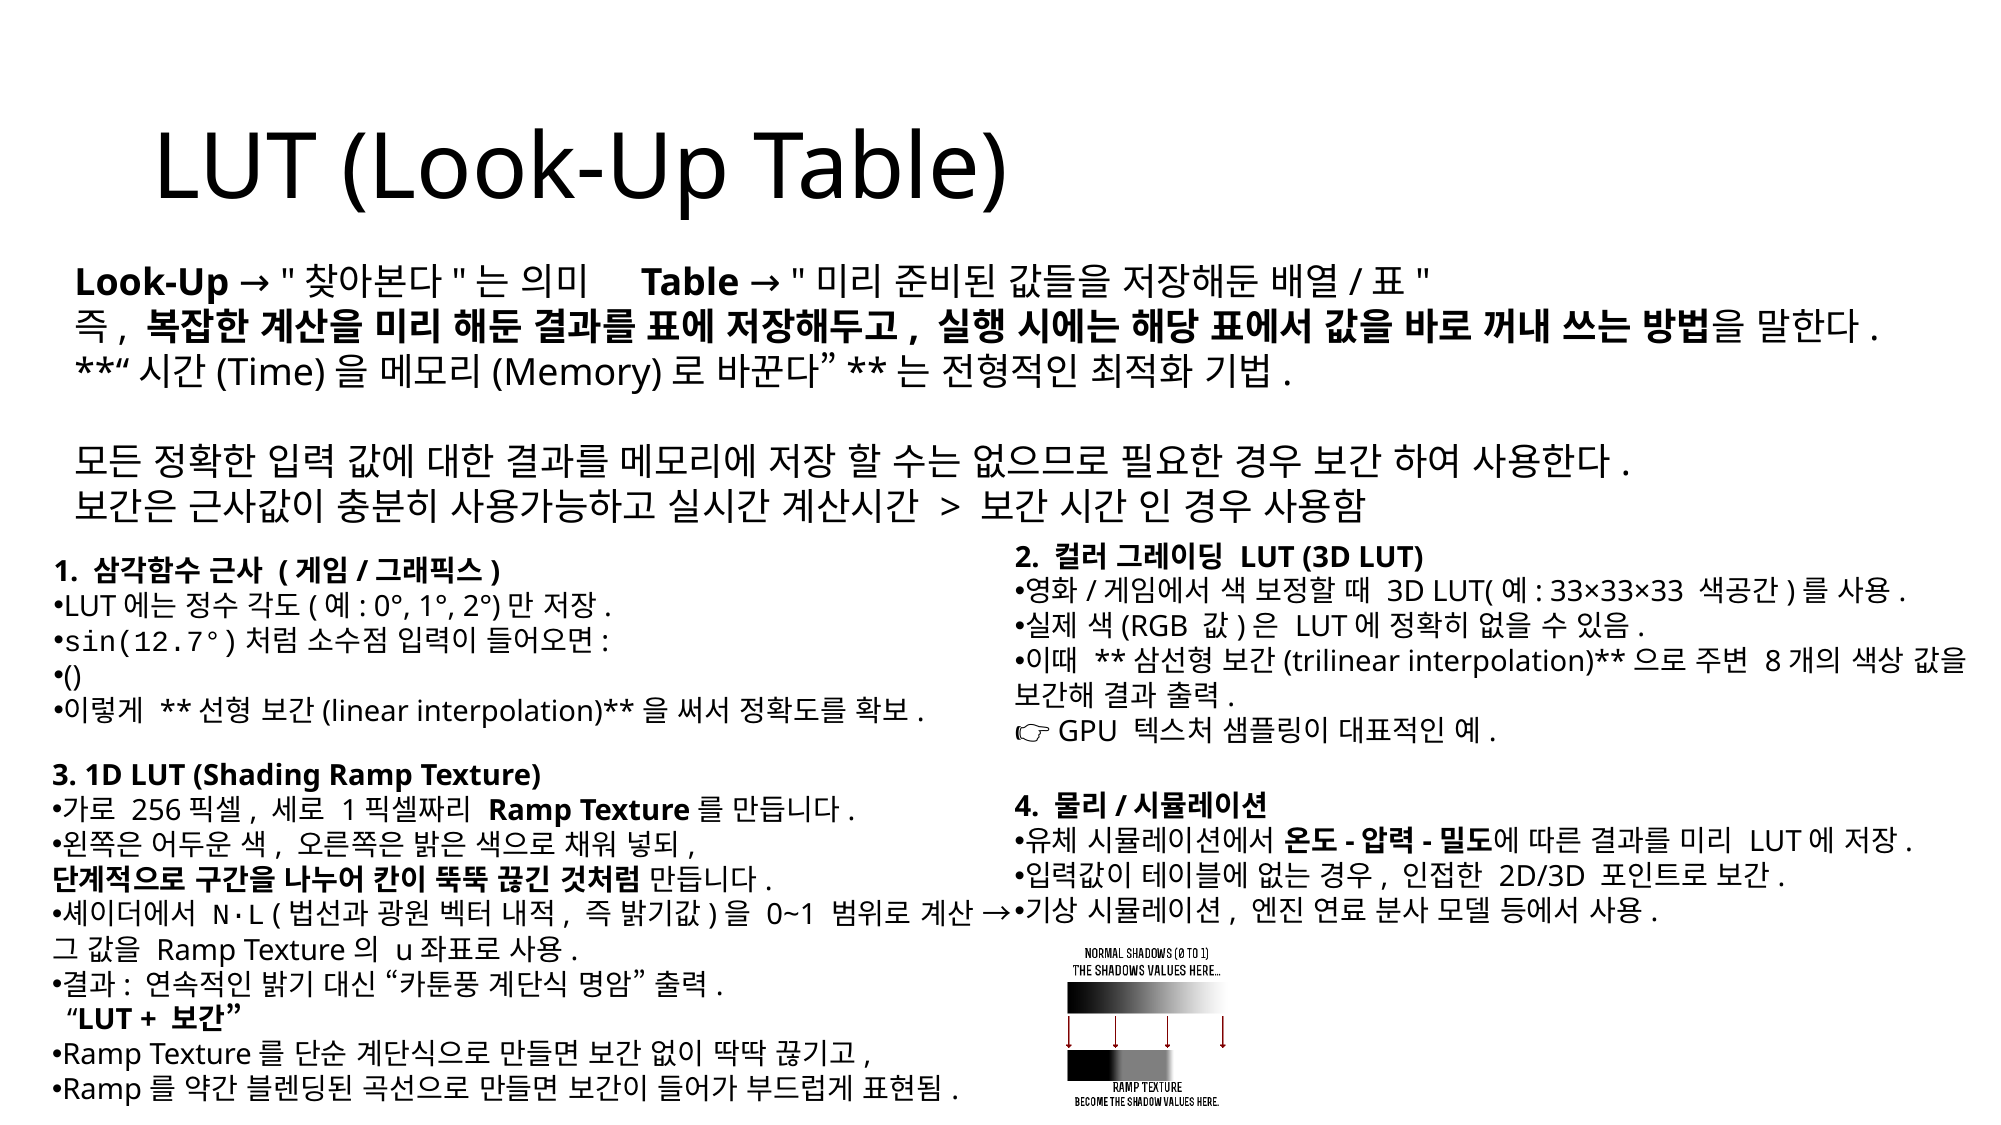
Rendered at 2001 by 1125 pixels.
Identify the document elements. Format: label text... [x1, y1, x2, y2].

text_box 4. 물리/시뮬레이션 유체 시뮬레이션에서 온도-압력-밀도에 따른 결과를 미리 LUT에 저장. 입력값이 테이블에 없는 경우, 인접한 2D/3D 포인트로 보간. 기상 시뮬레이션, 엔진 연료 분사 모델 등에서 사용. [1038, 780, 1963, 935]
picture [1063, 942, 1234, 1112]
text_box 3. 1D LUT (Shading Ramp Texture) 가로 256픽셀, 세로 1픽셀짜리 Ramp Texture를 만듭니다. 왼쪽은 어두운 색, 오른쪽은 밝은 색으로 채워 넣되, 단계적으로 구간을 나누어 칸이 뚝뚝 끊긴 것처럼 만듭니다. 셰이더에서 N·L (법선과 광원 벡터 내적, 즉 밝기값)을 0~1 범위로 계산 → 그 값을 Ramp Texture의 u좌표로 사용. 결과: 연속적인 밝기 대신 “카툰풍 계단식 명암” 출력. “LUT + 보간” Ramp Texture를 단순 계단식으로 만들면 보간 없이 딱딱 끊기고, Ramp를 약간 블렌딩된 곡선으로 만들면 보간이 들어가 부드럽게 표현됨. [37, 748, 1038, 1113]
text_box Look-Up → "찾아본다"는 의미 Table → "미리 준비된 값들을 저장해둔 배열/표" 즉, 복잡한 계산을 미리 해둔 결과를 표에 저장해두고, 실행 시에는 해당 표에서 값을 바로 꺼내 쓰는 방법을 말한다. **“시간(Time)을 메모리(Memory)로 바꾼다”**는 전형적인 최적화 기법. 모든 정확한 입력 값에 대한 결과를 메모리에 저장 할 수는 없으므로 필요한 경우 보간 하여 사용한다. 보간은 근사값이 충분히 사용가능하고 실시간 계산시간 > 보간 시간 인 경우 사용함 [59, 250, 1937, 536]
title LUT (Look-Up Table) [137, 59, 1863, 250]
text_box 2. 컬러 그레이딩 LUT (3D LUT) 영화/게임에서 색 보정할 때 3D LUT(예: 33×33×33 색공간)를 사용. 실제 색(RGB 값)은 LUT에 정확히 없을 수 있음. 이때 **삼선형 보간(trilinear interpolation)**으로 주변 8개의 색상 값을 보간해 결과 출력. 👉 GPU 텍스처 샘플링이 대표적인 예. [1000, 530, 2000, 755]
